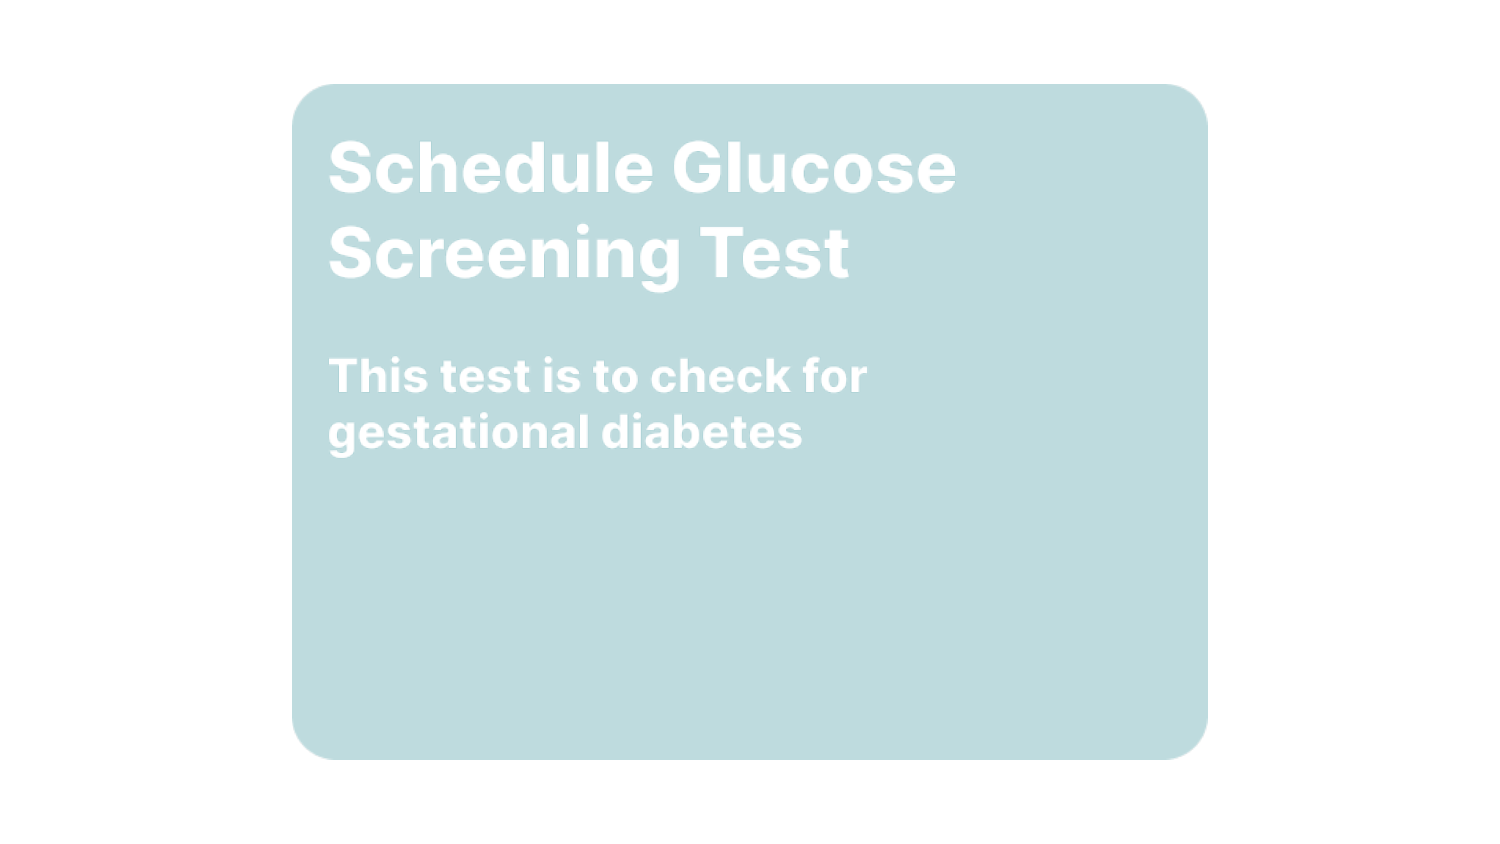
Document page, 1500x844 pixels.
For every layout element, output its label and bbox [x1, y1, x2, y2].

picture [291, 84, 1209, 760]
